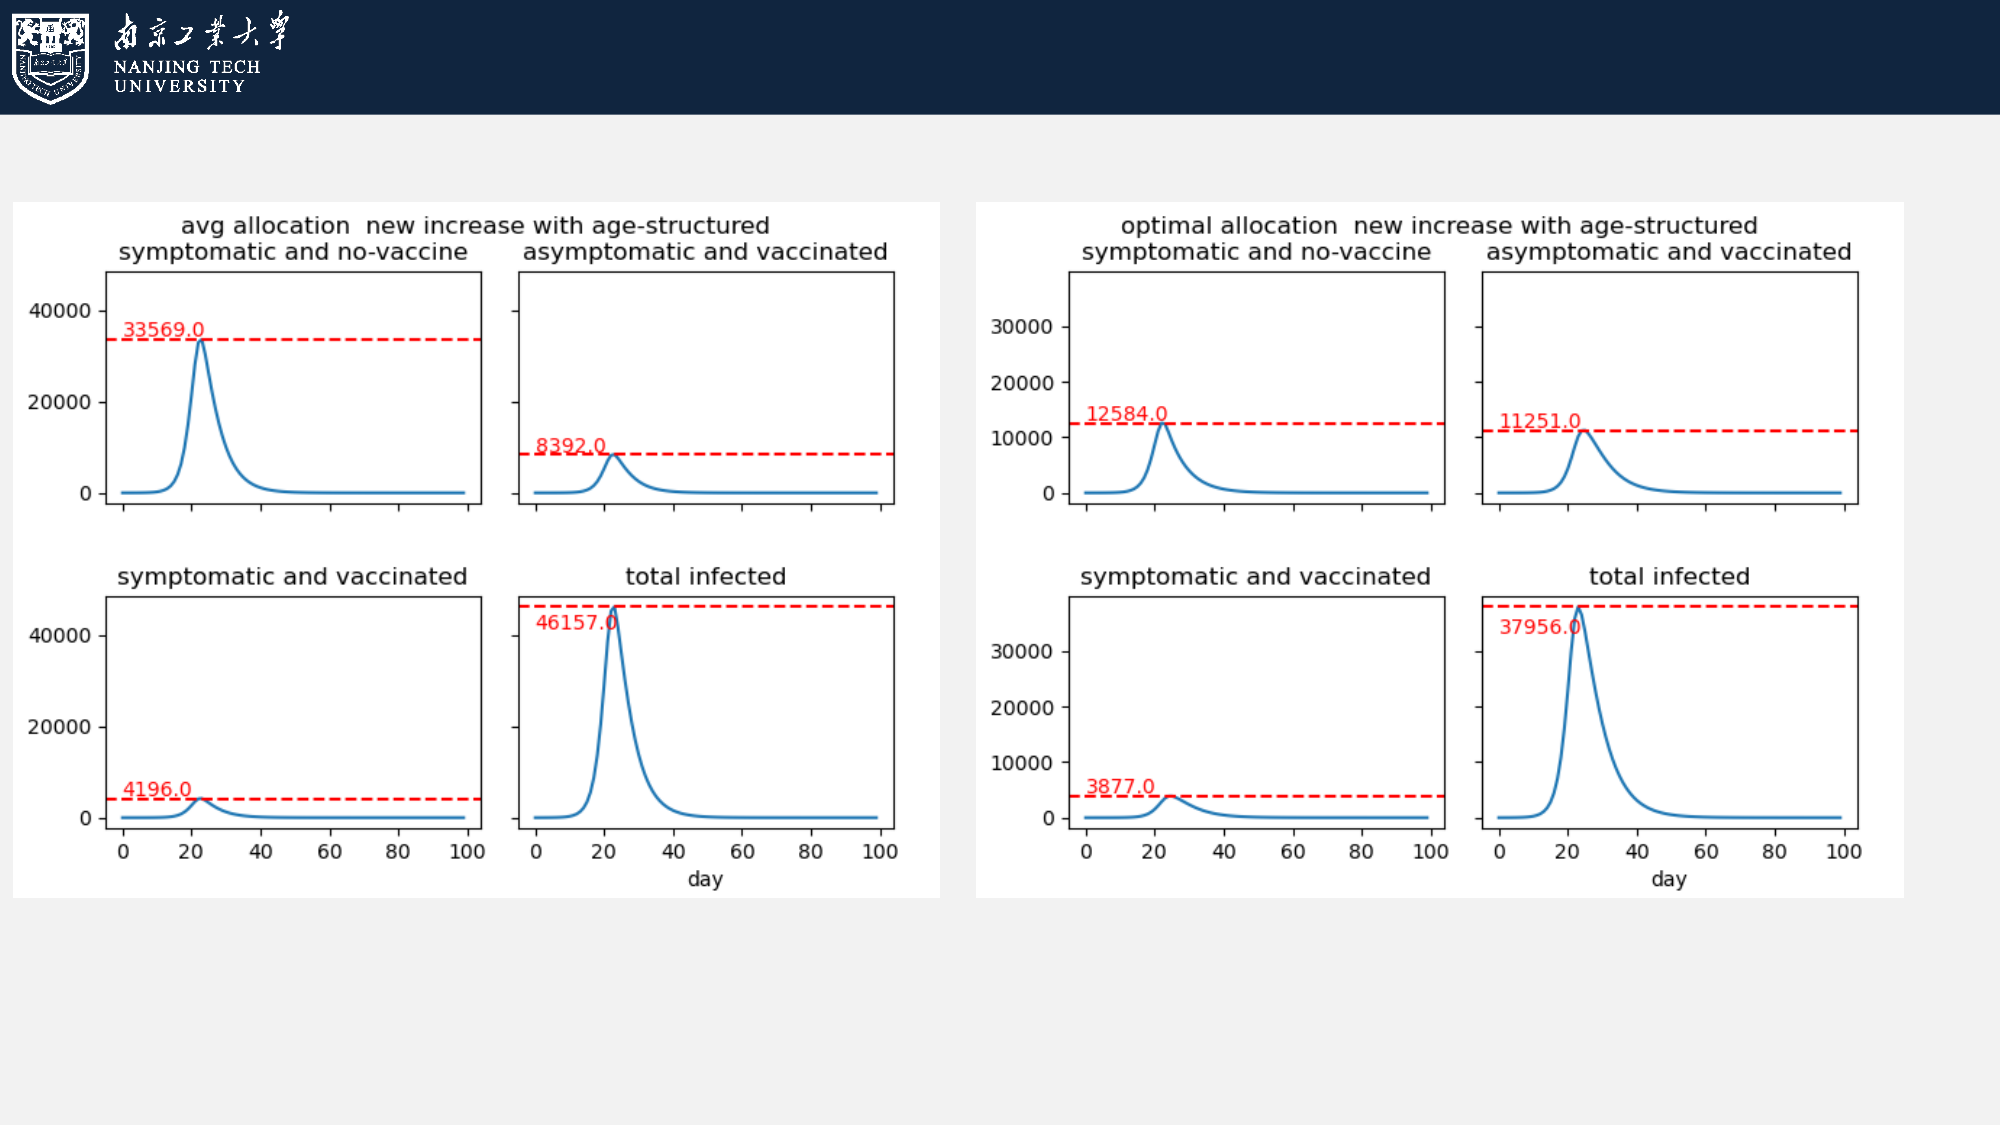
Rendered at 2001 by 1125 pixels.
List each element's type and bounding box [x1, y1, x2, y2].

picture [13, 202, 940, 898]
picture [12, 10, 289, 105]
picture [976, 202, 1904, 898]
